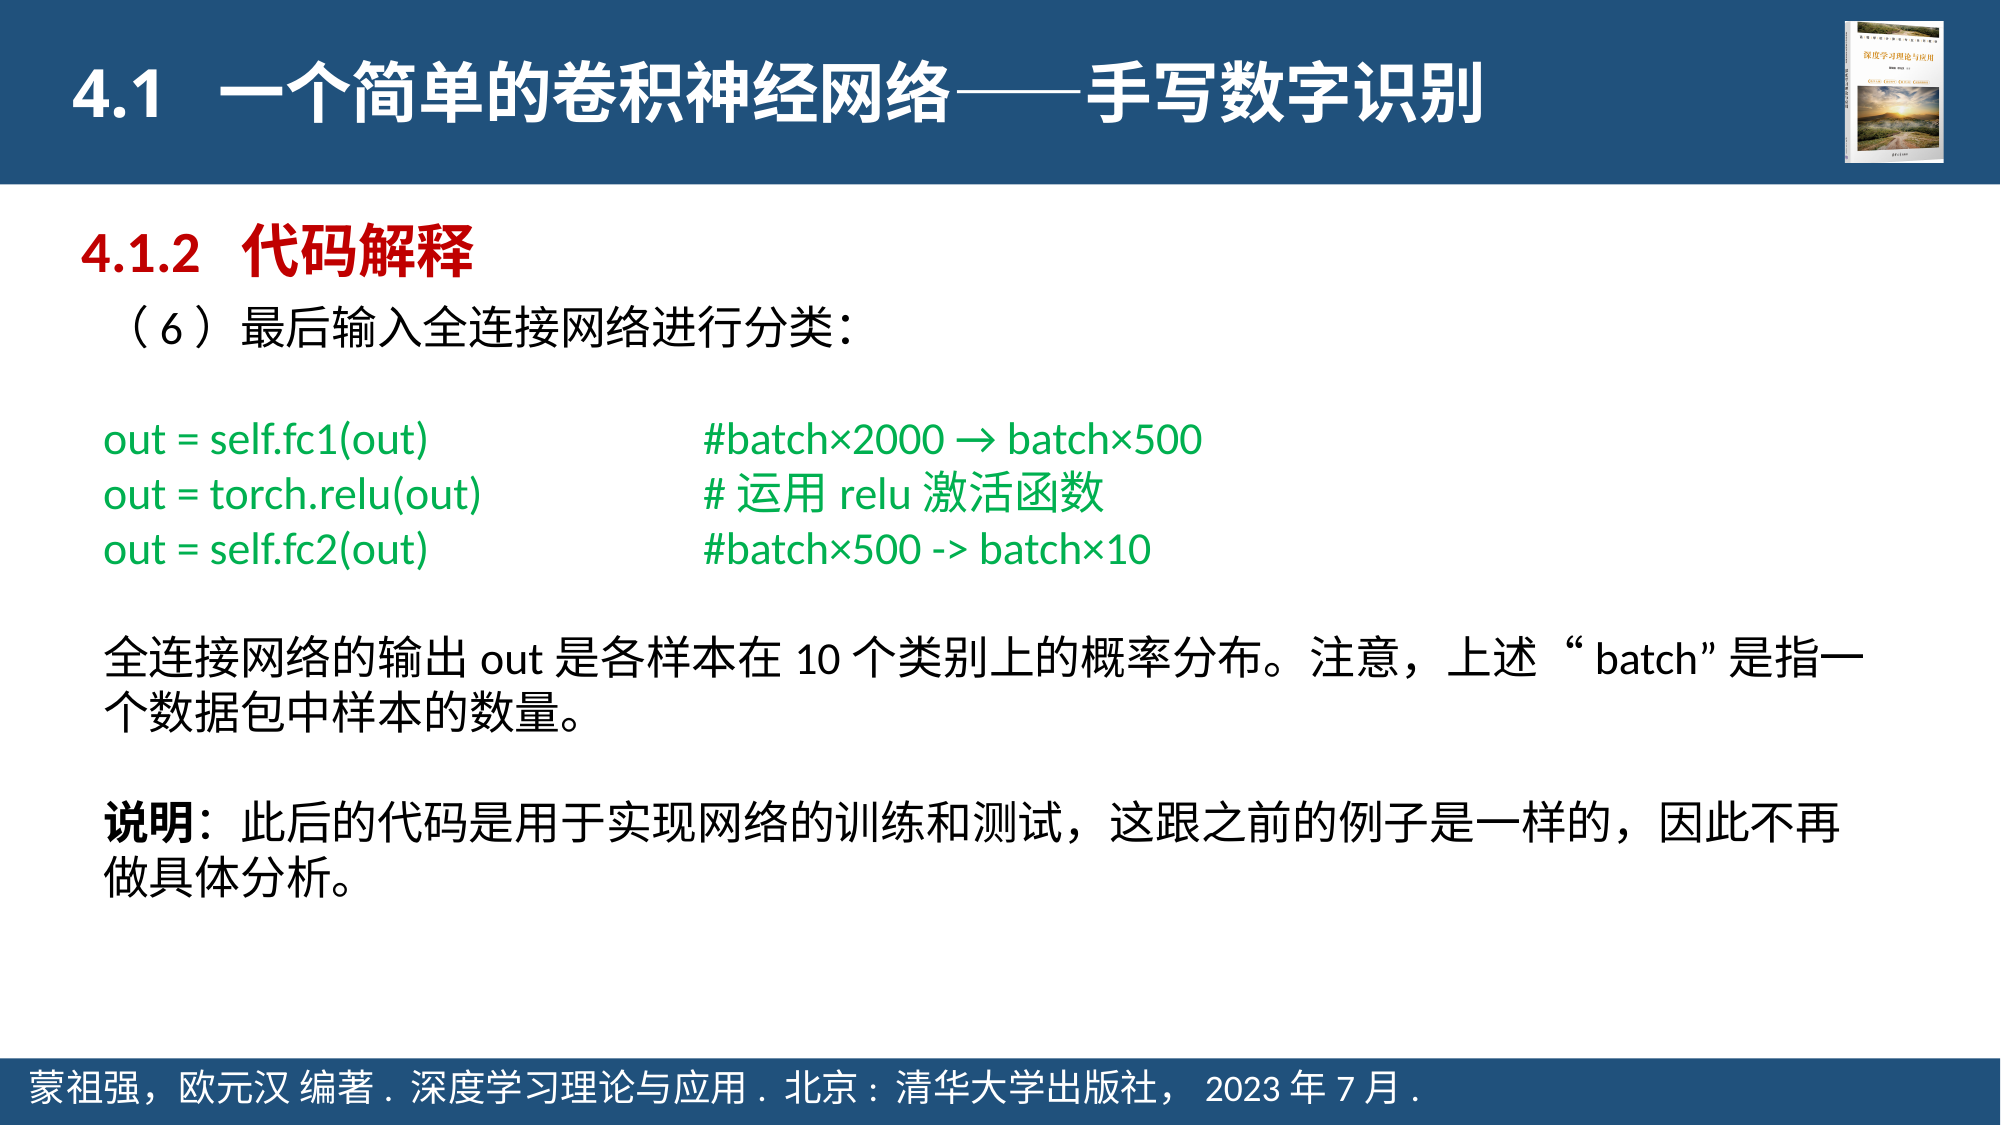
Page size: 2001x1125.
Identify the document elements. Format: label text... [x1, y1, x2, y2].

text_box 4.1 一个简单的卷积神经网络——手写数字识别 [55, 42, 1555, 140]
picture [1844, 21, 1944, 163]
text_box （6）最后输入全连接网络进行分类： out = self.fc1(out) #batch×2000 → batch×500 out = torch.relu(out) #运用relu激活函数 out = self.fc2(out) #batch×500 -> batch×10 全连接网络的输出out是各样本在10个类别上的概率分布。注意，上述“batch”是指一个数据包中样本的数量。 说明：此后的代码是用于实现网络的训练和测试，这跟之前的例子是一样的，因此不再做具体分析。 [88, 291, 1895, 967]
text_box 4.1.2 代码解释 [67, 206, 1933, 291]
